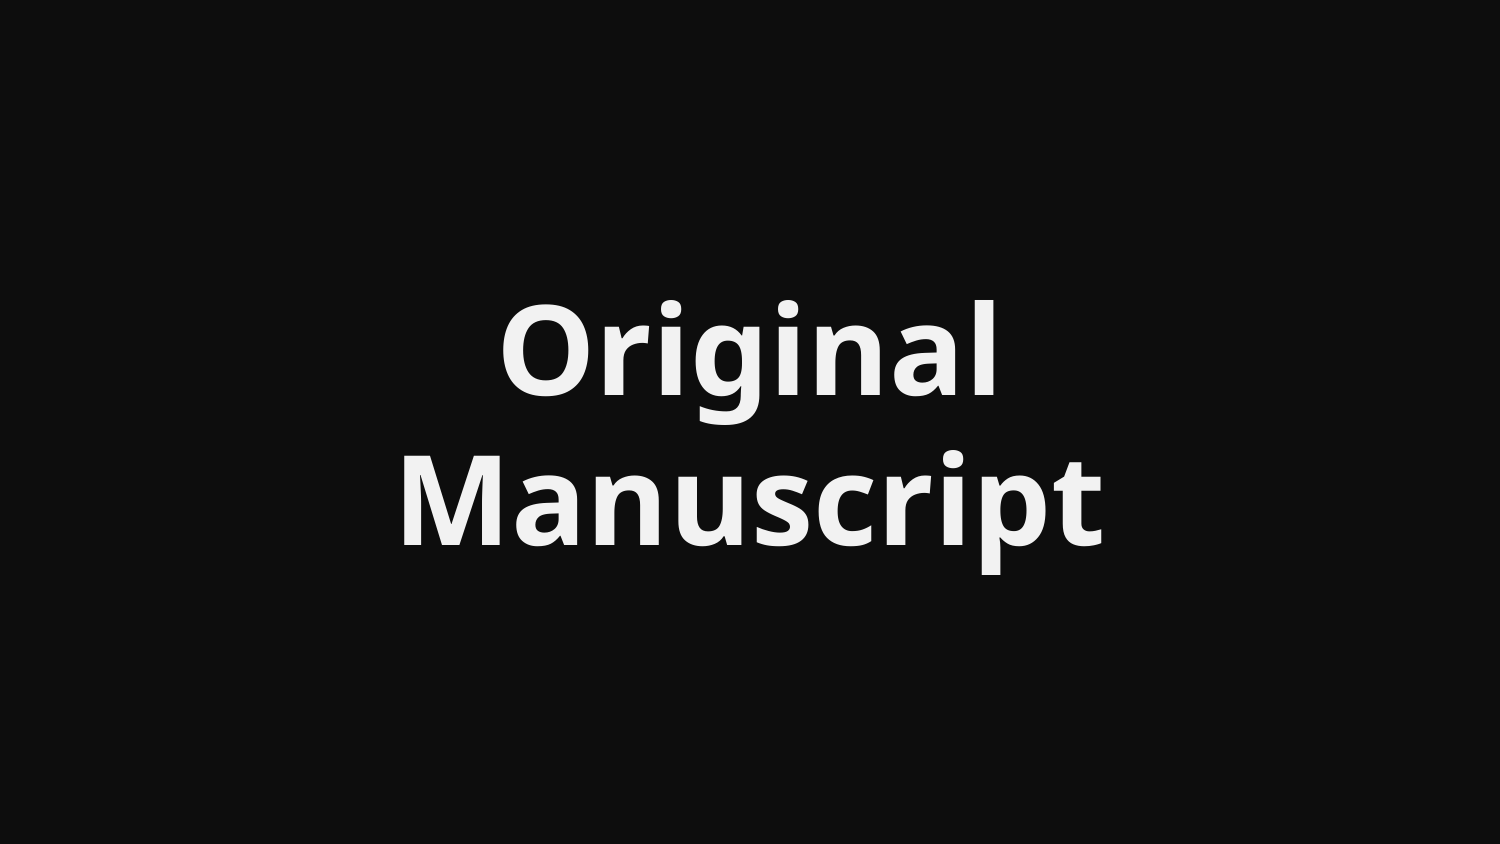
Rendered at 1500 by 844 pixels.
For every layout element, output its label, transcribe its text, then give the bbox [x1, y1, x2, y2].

text_box Original Manuscript [275, 262, 1224, 578]
